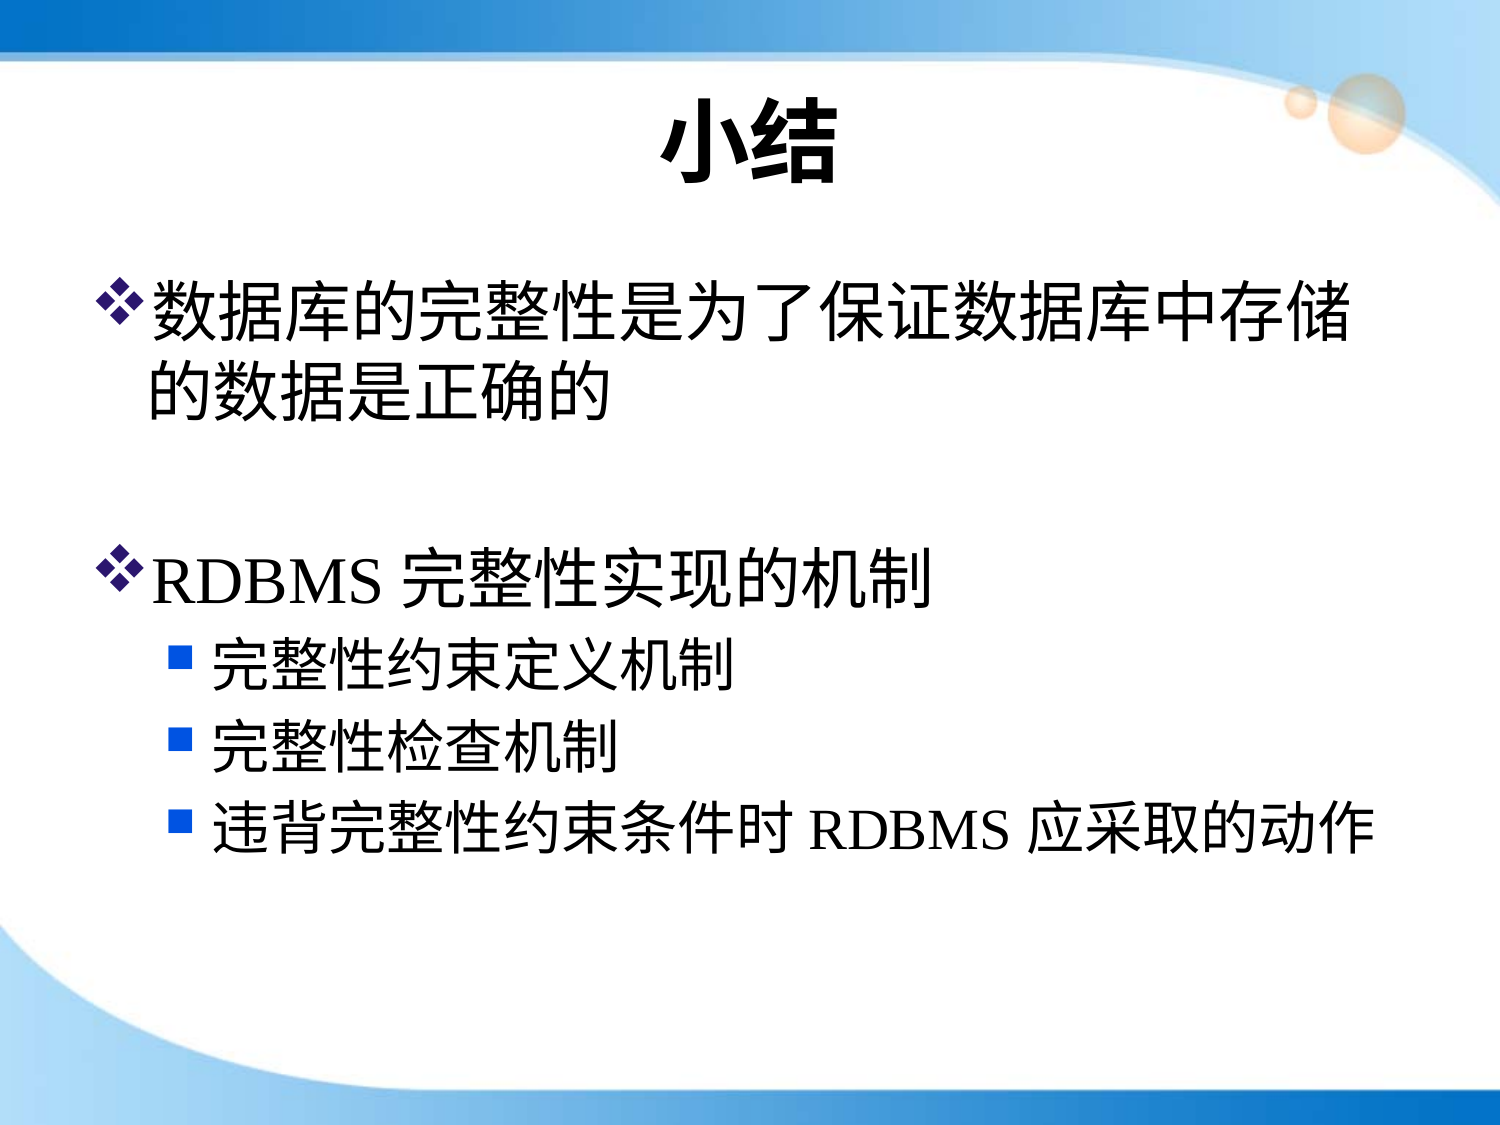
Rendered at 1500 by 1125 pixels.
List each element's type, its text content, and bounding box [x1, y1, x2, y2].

title 小结 [75, 45, 1425, 233]
list 数据库的完整性是为了保证数据库中存储的数据是正确的 RDBMS完整性实现的机制 完整性约束定义机制 完整性检查机制 违背完整性约束条件时RDBMS应采取的动作 [75, 262, 1425, 1005]
picture [0, 0, 1500, 1125]
